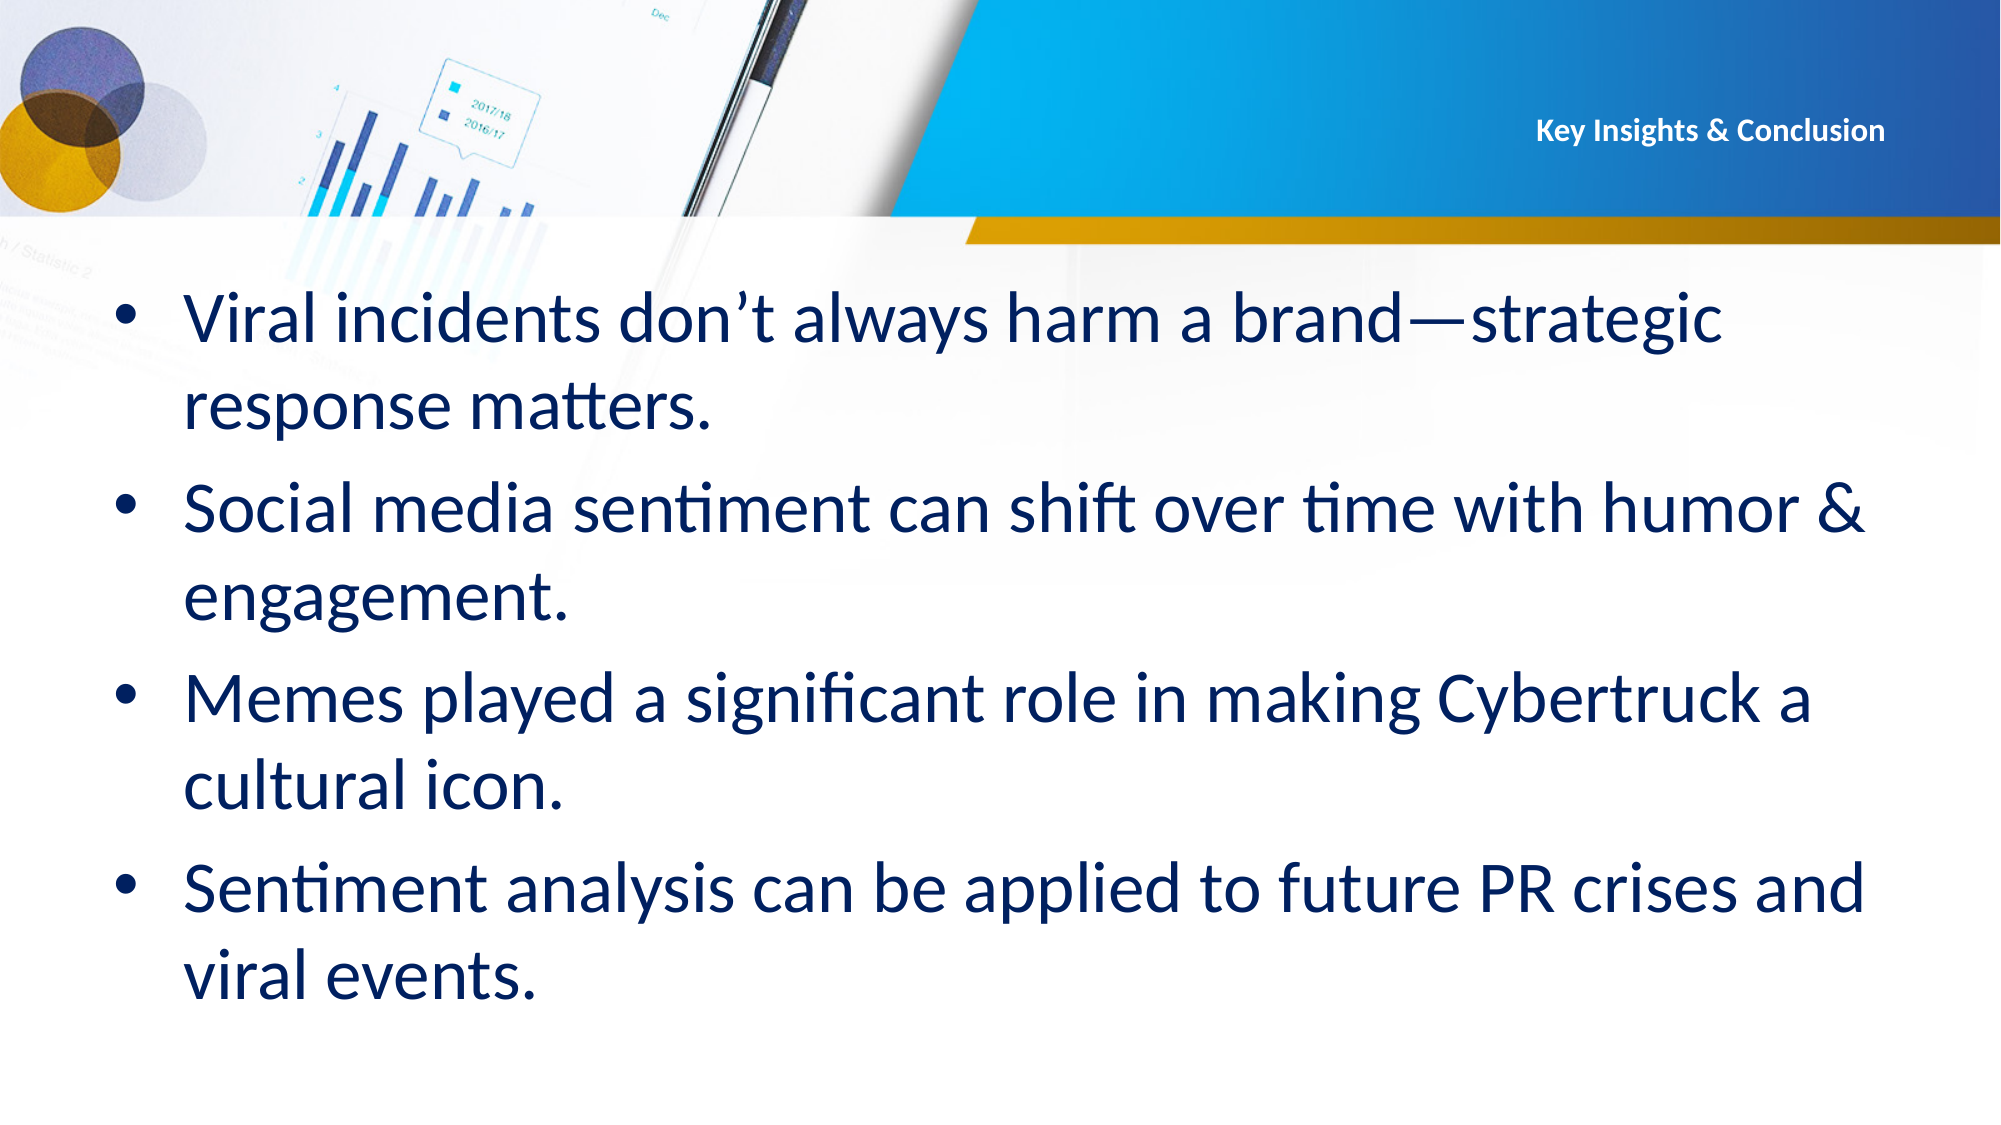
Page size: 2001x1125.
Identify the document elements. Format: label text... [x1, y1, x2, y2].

title Key Insights & Conclusion [98, 61, 1902, 196]
list Viral incidents don’t always harm a brand—strategic response matters. Social media sentiment can shift over time with humor & engagement. Memes played a significant role in making Cybertruck a cultural icon. Sentiment analysis can be applied to future PR crises and viral events. [98, 261, 1902, 1031]
picture [0, 0, 2001, 1125]
